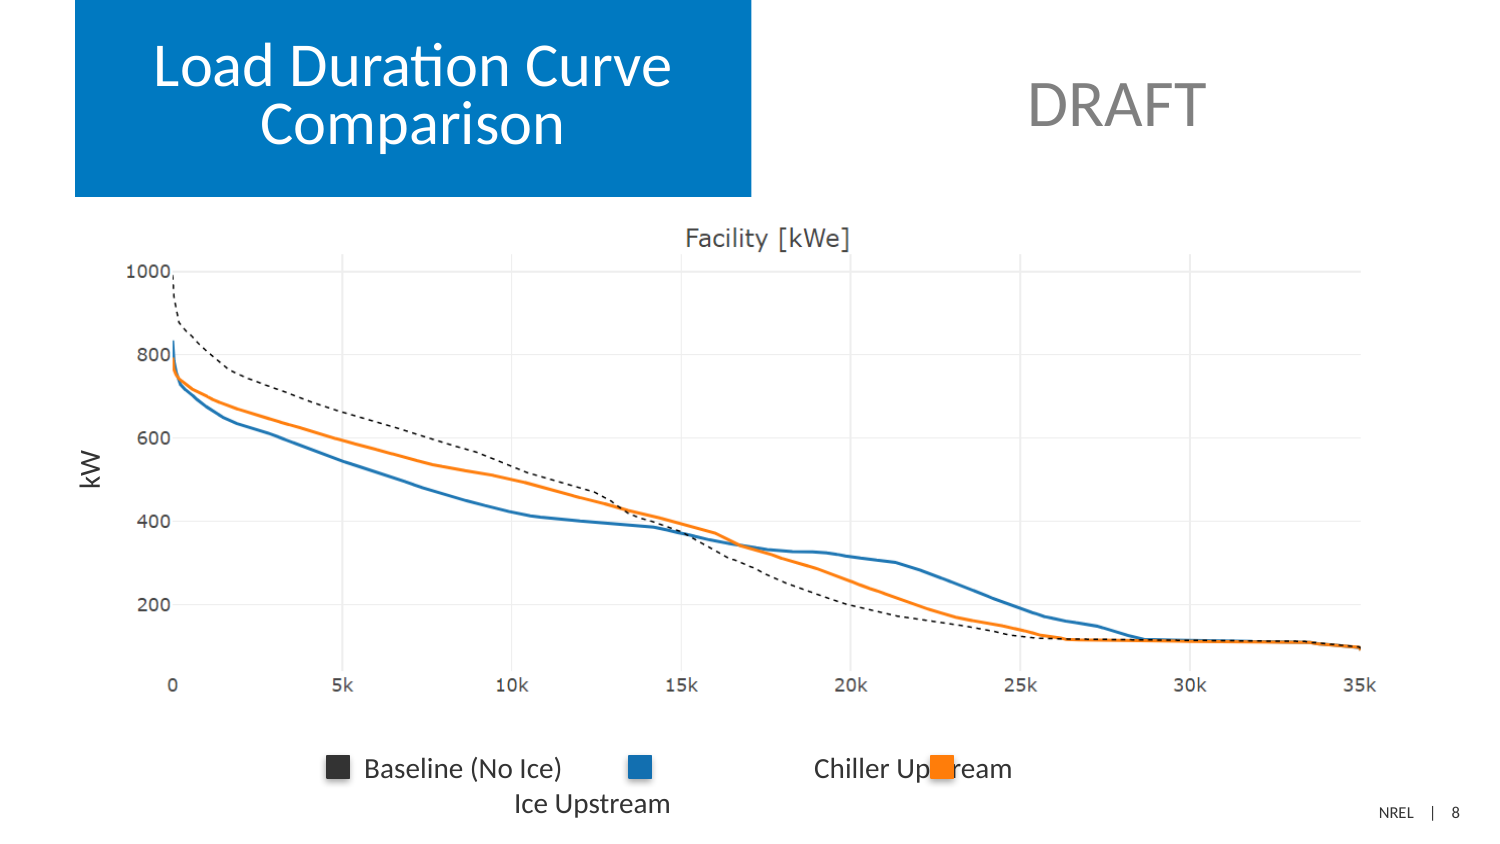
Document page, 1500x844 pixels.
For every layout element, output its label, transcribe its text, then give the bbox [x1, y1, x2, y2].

text_box [326, 755, 350, 779]
text_box Baseline (No Ice) Chiller Upstream Ice Upstream [349, 741, 1151, 827]
title Load Duration Curve Comparison [75, 0, 752, 197]
text_box [628, 755, 652, 779]
text_box kW [63, 434, 107, 504]
picture [112, 210, 1388, 707]
text_box [930, 755, 954, 779]
